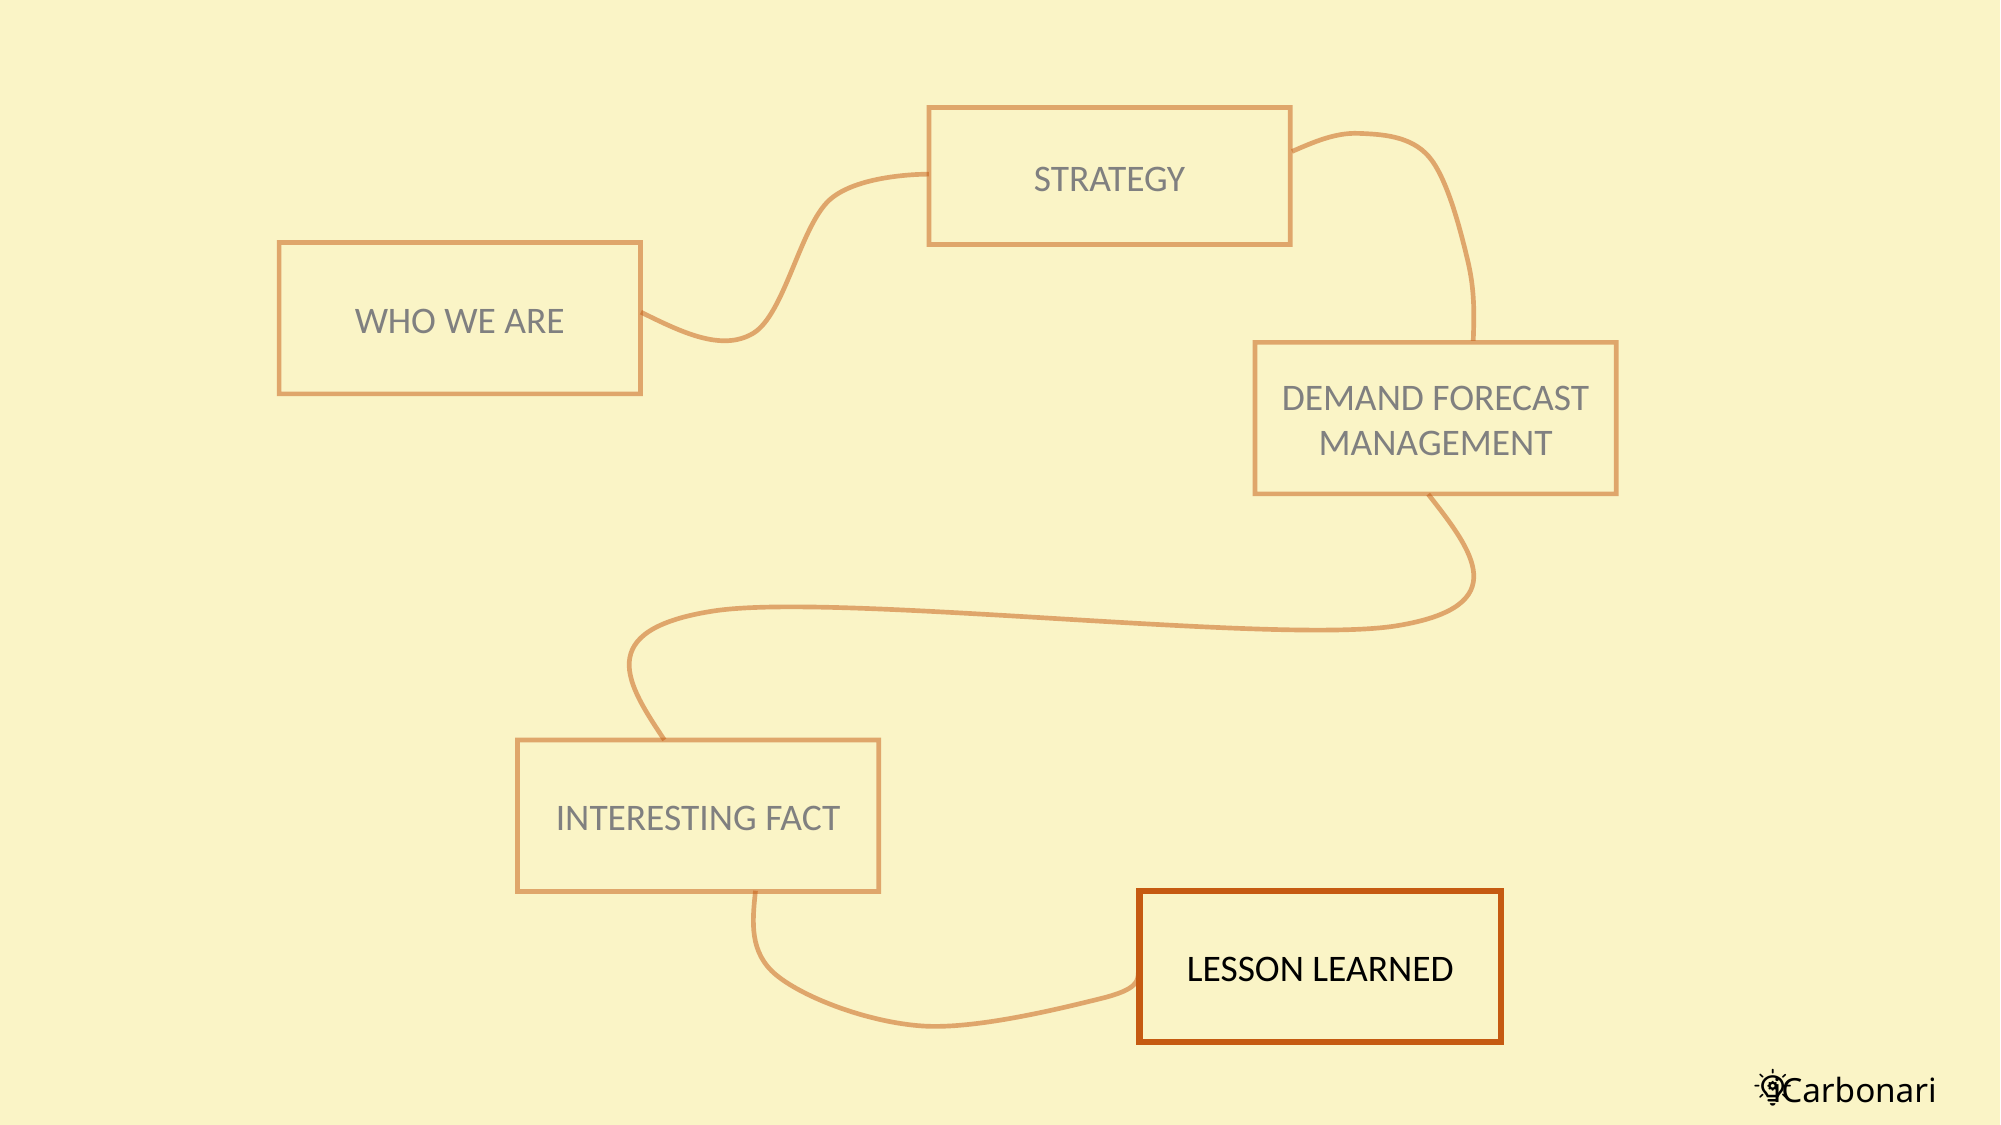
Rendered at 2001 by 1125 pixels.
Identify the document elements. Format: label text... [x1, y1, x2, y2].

text_box [628, 495, 1475, 741]
text_box INTERESTING FACT [516, 739, 880, 892]
text_box [752, 890, 1140, 1028]
text_box LESSON LEARNED [1139, 890, 1502, 1043]
text_box DEMAND FORECAST MANAGEMENT [1254, 341, 1617, 495]
text_box [641, 173, 928, 342]
text_box [1291, 132, 1475, 341]
text_box WHO WE ARE [278, 241, 641, 395]
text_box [1751, 1062, 1916, 1108]
text_box STRATEGY [928, 107, 1291, 245]
